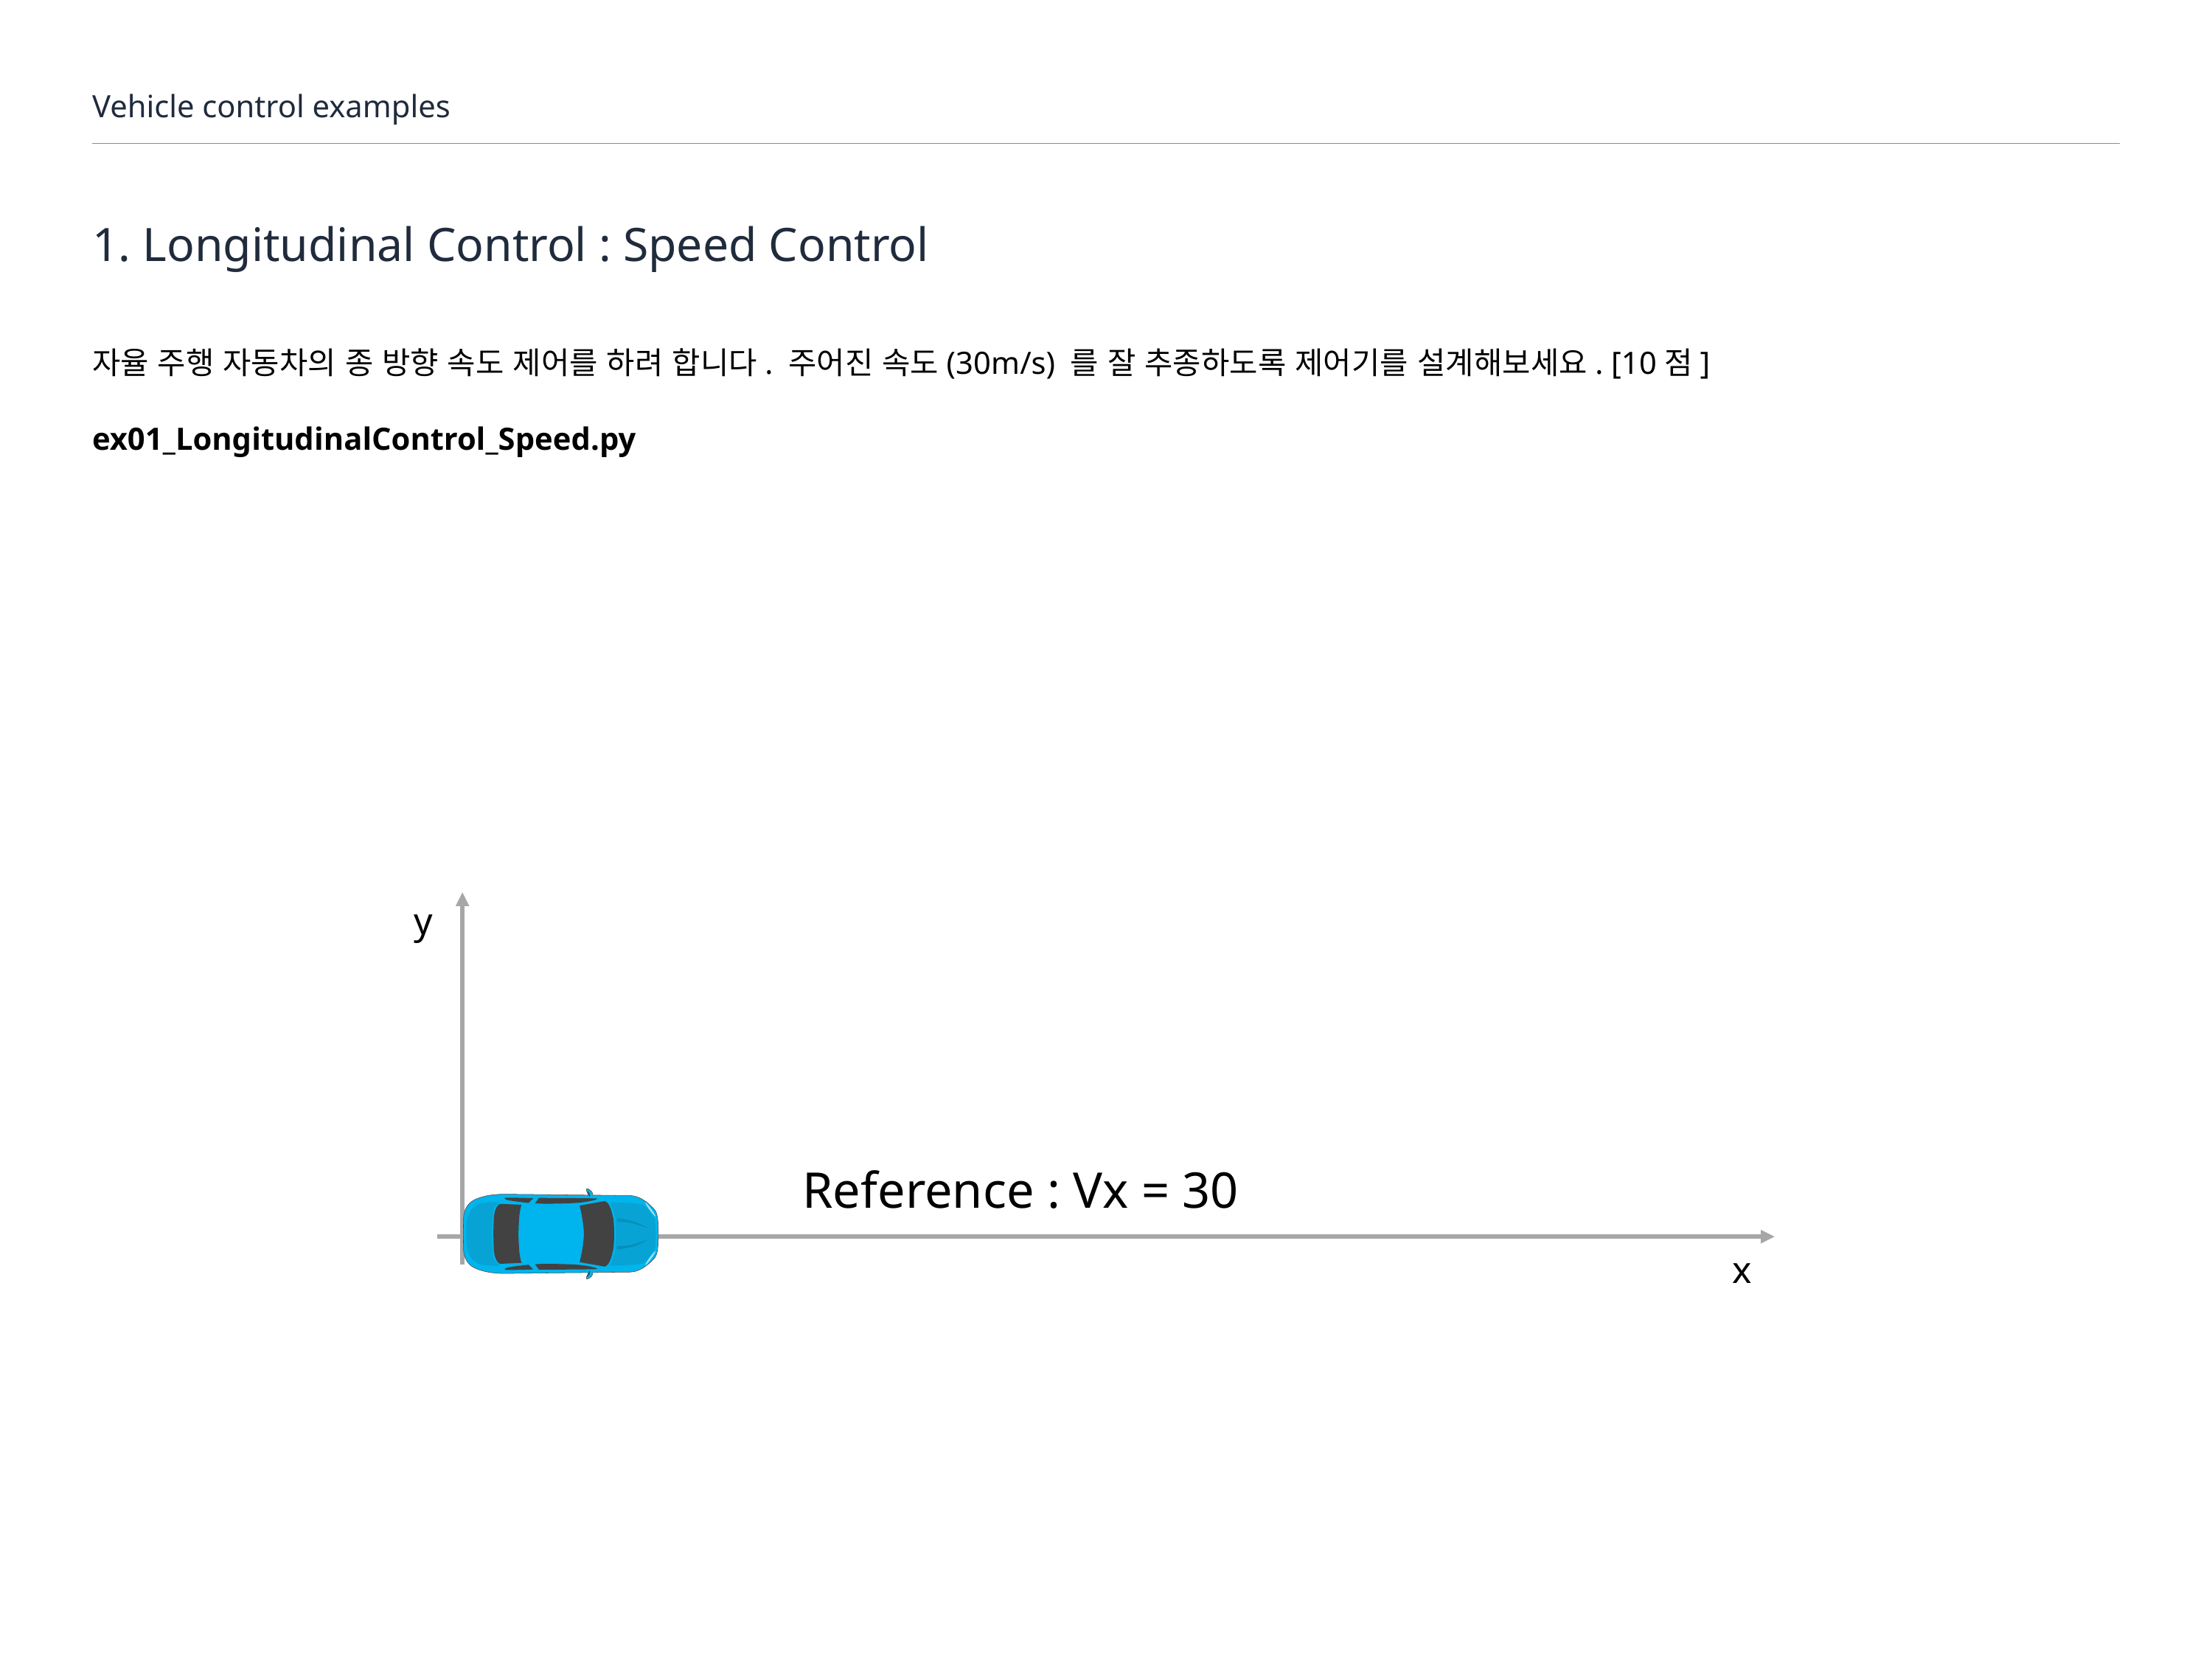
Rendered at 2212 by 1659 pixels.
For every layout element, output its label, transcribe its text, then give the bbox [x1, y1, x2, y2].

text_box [463, 1188, 659, 1279]
title 1. Longitudinal Control : Speed Control [91, 209, 2121, 283]
text_box Reference : Vx = 30 [765, 1148, 1276, 1228]
list Vehicle control examples [91, 83, 1809, 132]
text_box y [358, 887, 488, 952]
list 자율 주행 자동차의 종 방향 속도 제어를 하려 합니다. 주어진 속도(30m/s) 를 잘 추종하도록 제어기를 설계해보세요. [10점] ex01_LongitudinalControl_Speed.py [91, 324, 2121, 529]
text_box x [1677, 1237, 1806, 1301]
